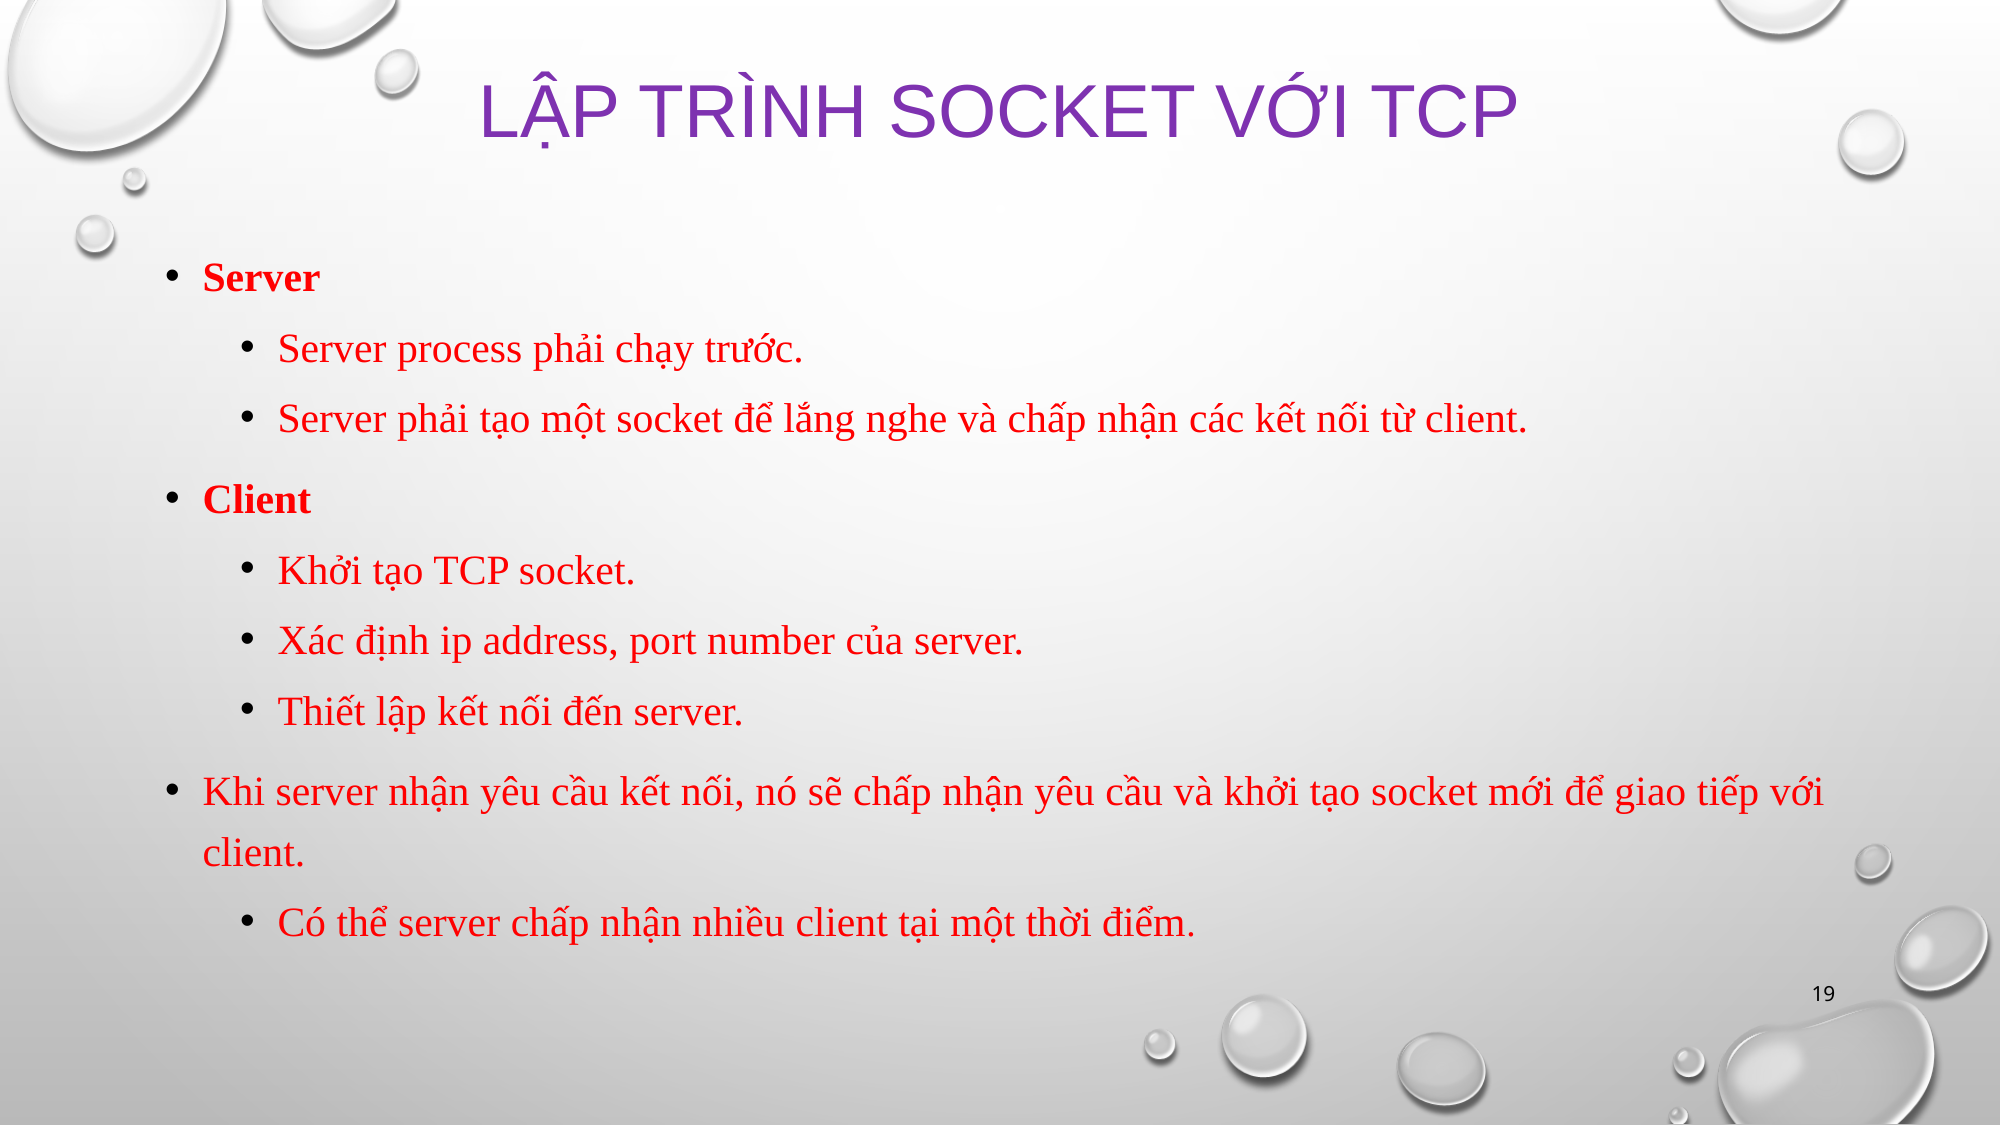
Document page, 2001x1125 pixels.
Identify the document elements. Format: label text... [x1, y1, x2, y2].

picture [0, 0, 2000, 1125]
title Lập TRÌNH SOCKET VớI TCP [149, 27, 1851, 290]
list Server Server process phải chạy trước. Server phải tạo một socket để lắng nghe và chấp nhận các kết nối từ client. Client Khởi tạo TCP socket. Xác định ip address, port number của server. Thiết lập kết nối đến server. Khi server nhận yêu cầu kết nối, nó sẽ chấp nhận yêu cầu và khởi tạo socket mới để giao tiếp với client. Có thể server chấp nhận nhiều client tại một thời điểm. [150, 232, 1851, 1025]
slide_number 19 [1724, 965, 1851, 1025]
